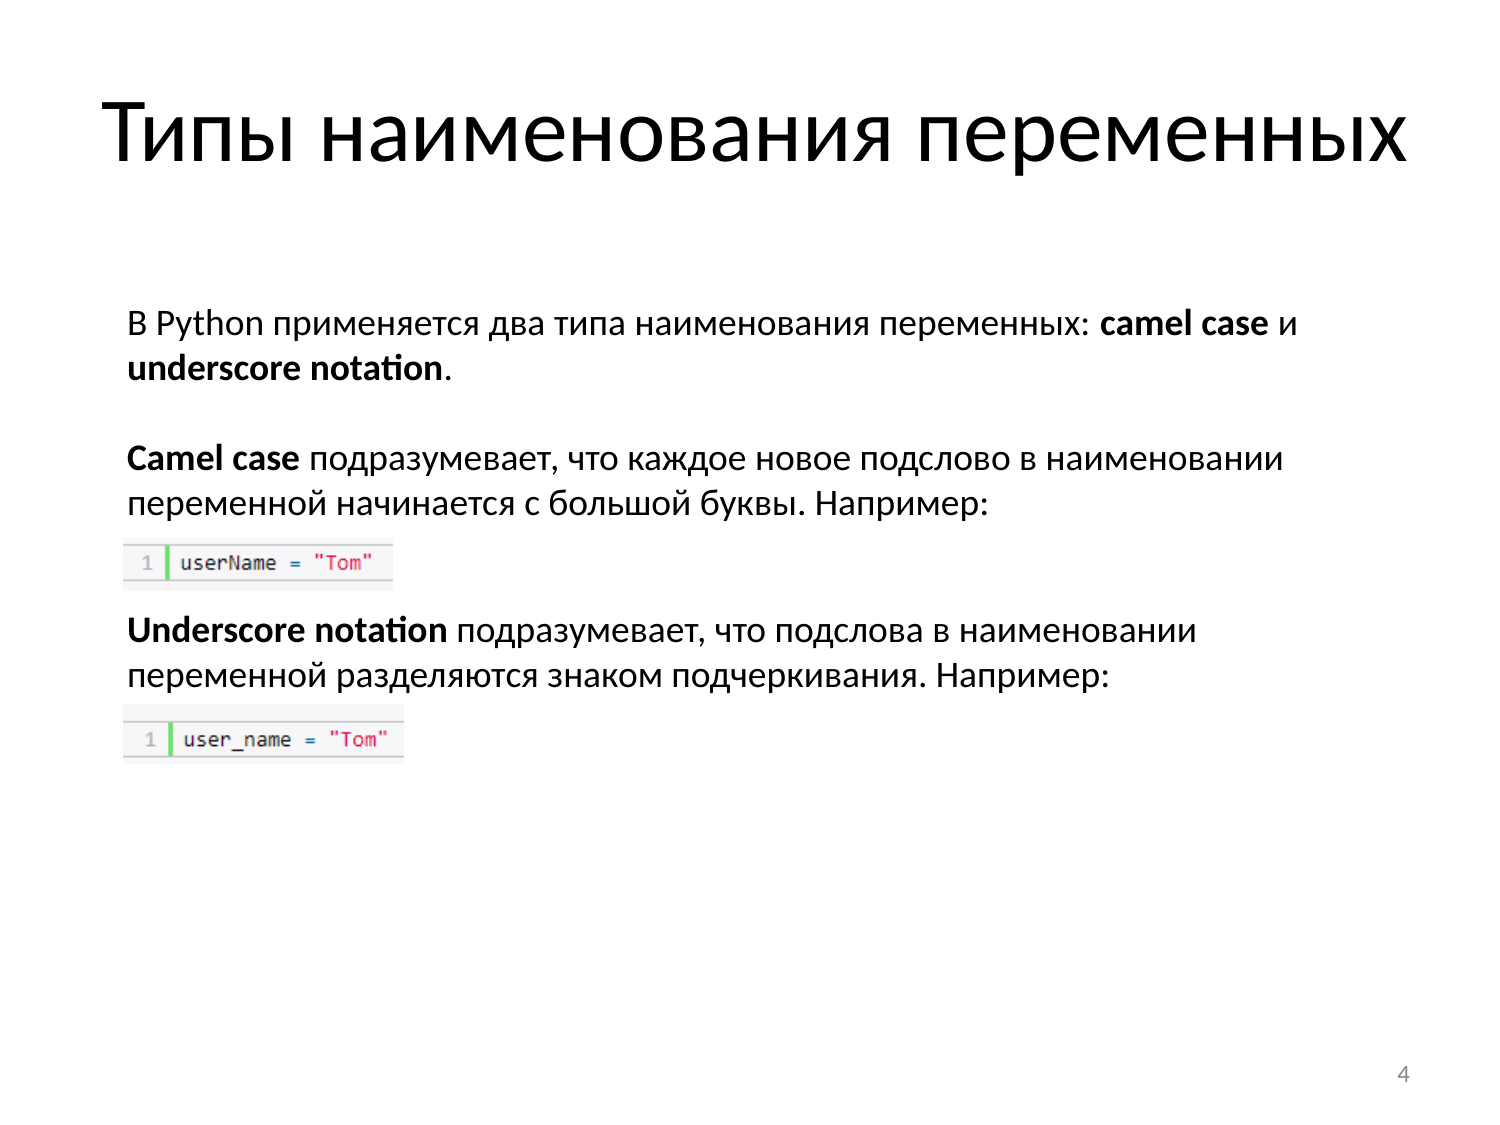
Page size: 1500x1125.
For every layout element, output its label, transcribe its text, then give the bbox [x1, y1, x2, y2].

picture [123, 703, 404, 764]
picture [123, 538, 393, 591]
slide_number ‹#› [1074, 1042, 1425, 1103]
text_box В Python применяется два типа наименования переменных: camel case и underscore notation. Camel case подразумевает, что каждое новое подслово в наименовании переменной начинается с большой буквы. Например: [112, 290, 1459, 711]
text_box Underscore notation подразумевает, что подслова в наименовании переменной разделяются знаком подчеркивания. Например: [112, 597, 1341, 793]
title Типы наименования переменных [41, 30, 1471, 219]
